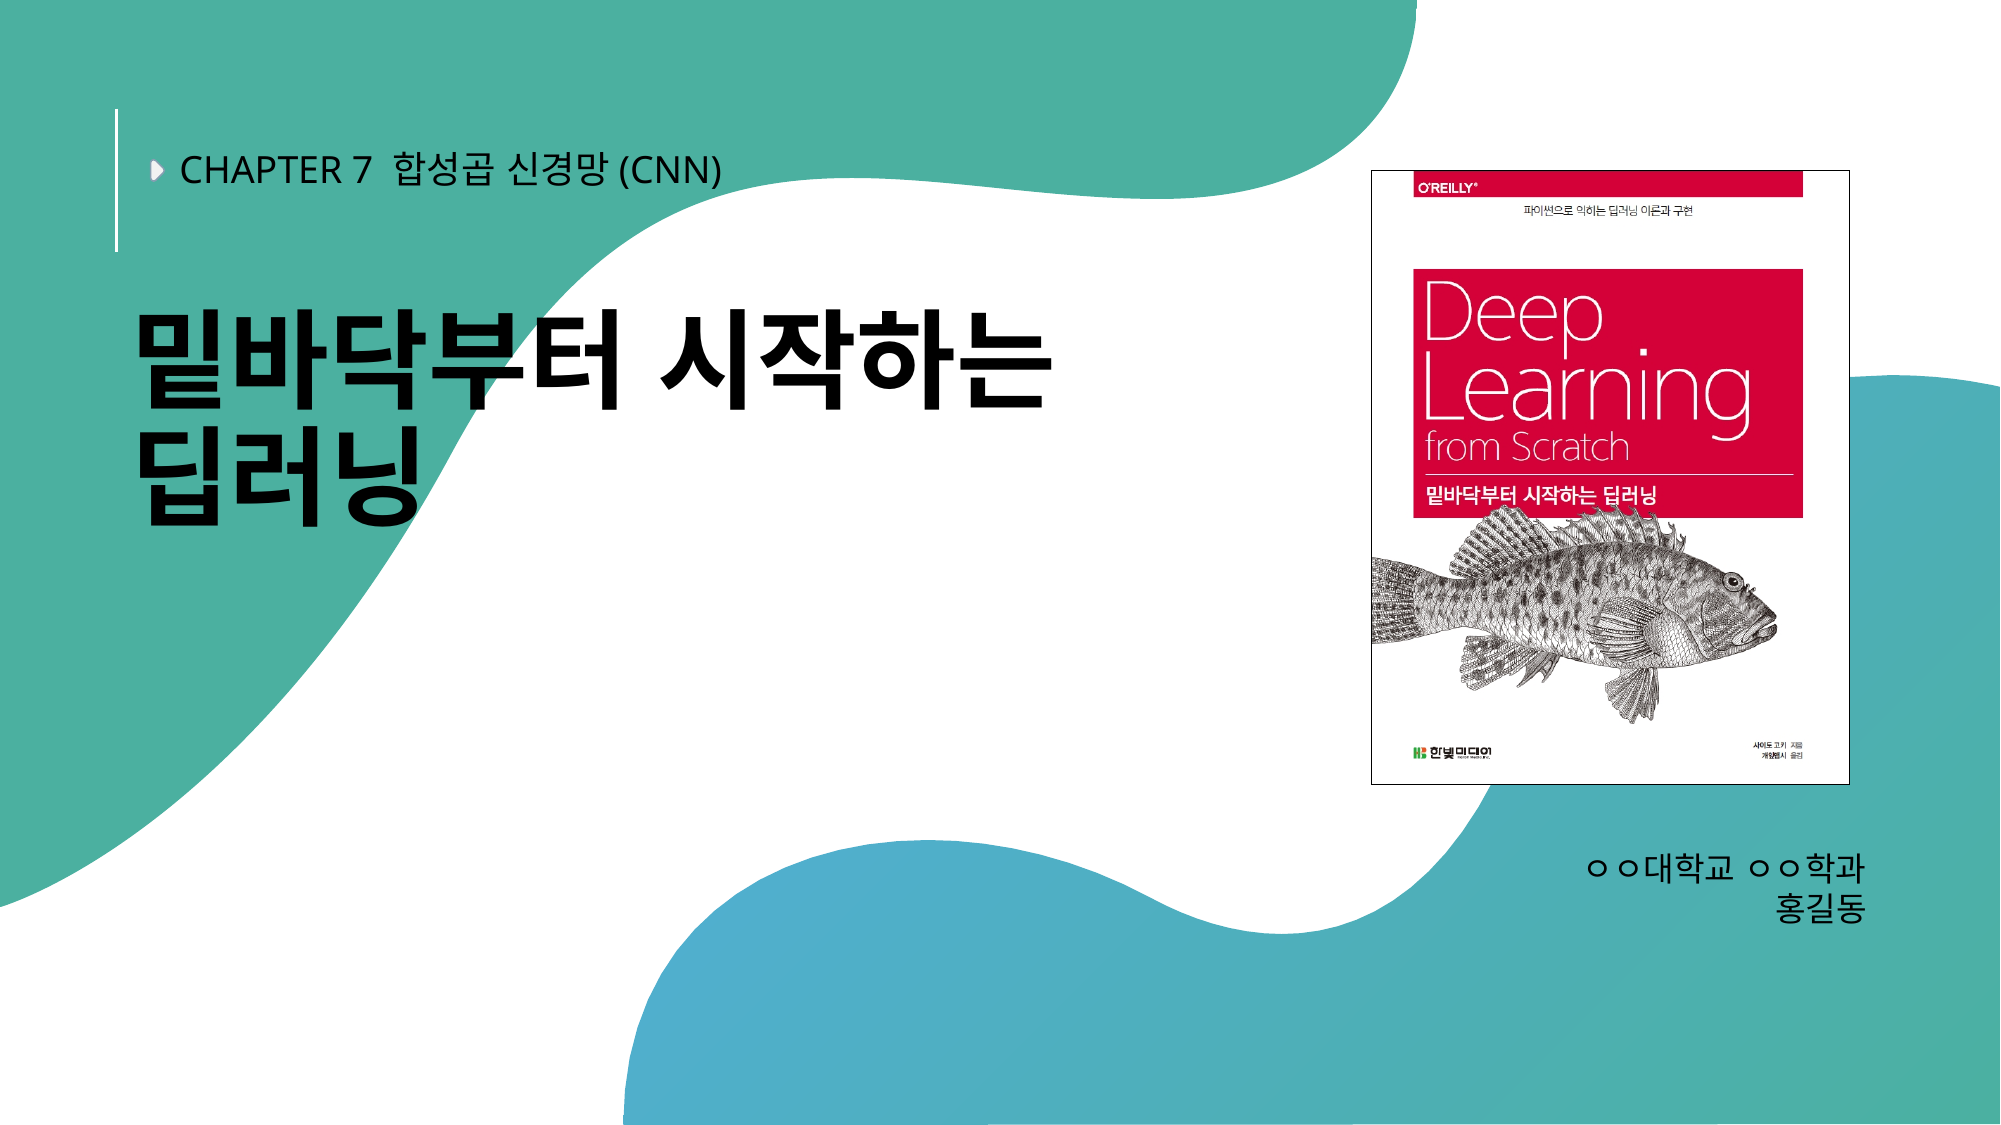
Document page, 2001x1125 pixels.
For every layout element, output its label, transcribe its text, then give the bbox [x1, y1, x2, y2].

title 밑바닥부터 시작하는 딥러닝 [115, 292, 1318, 882]
subtitle ㅇㅇ대학교 ㅇㅇ학과 홍길동 [1345, 832, 1882, 1009]
picture [1371, 170, 1850, 785]
text_box CHAPTER 7 합성곱 신경망(CNN) [164, 138, 1611, 199]
text_box [150, 159, 164, 182]
